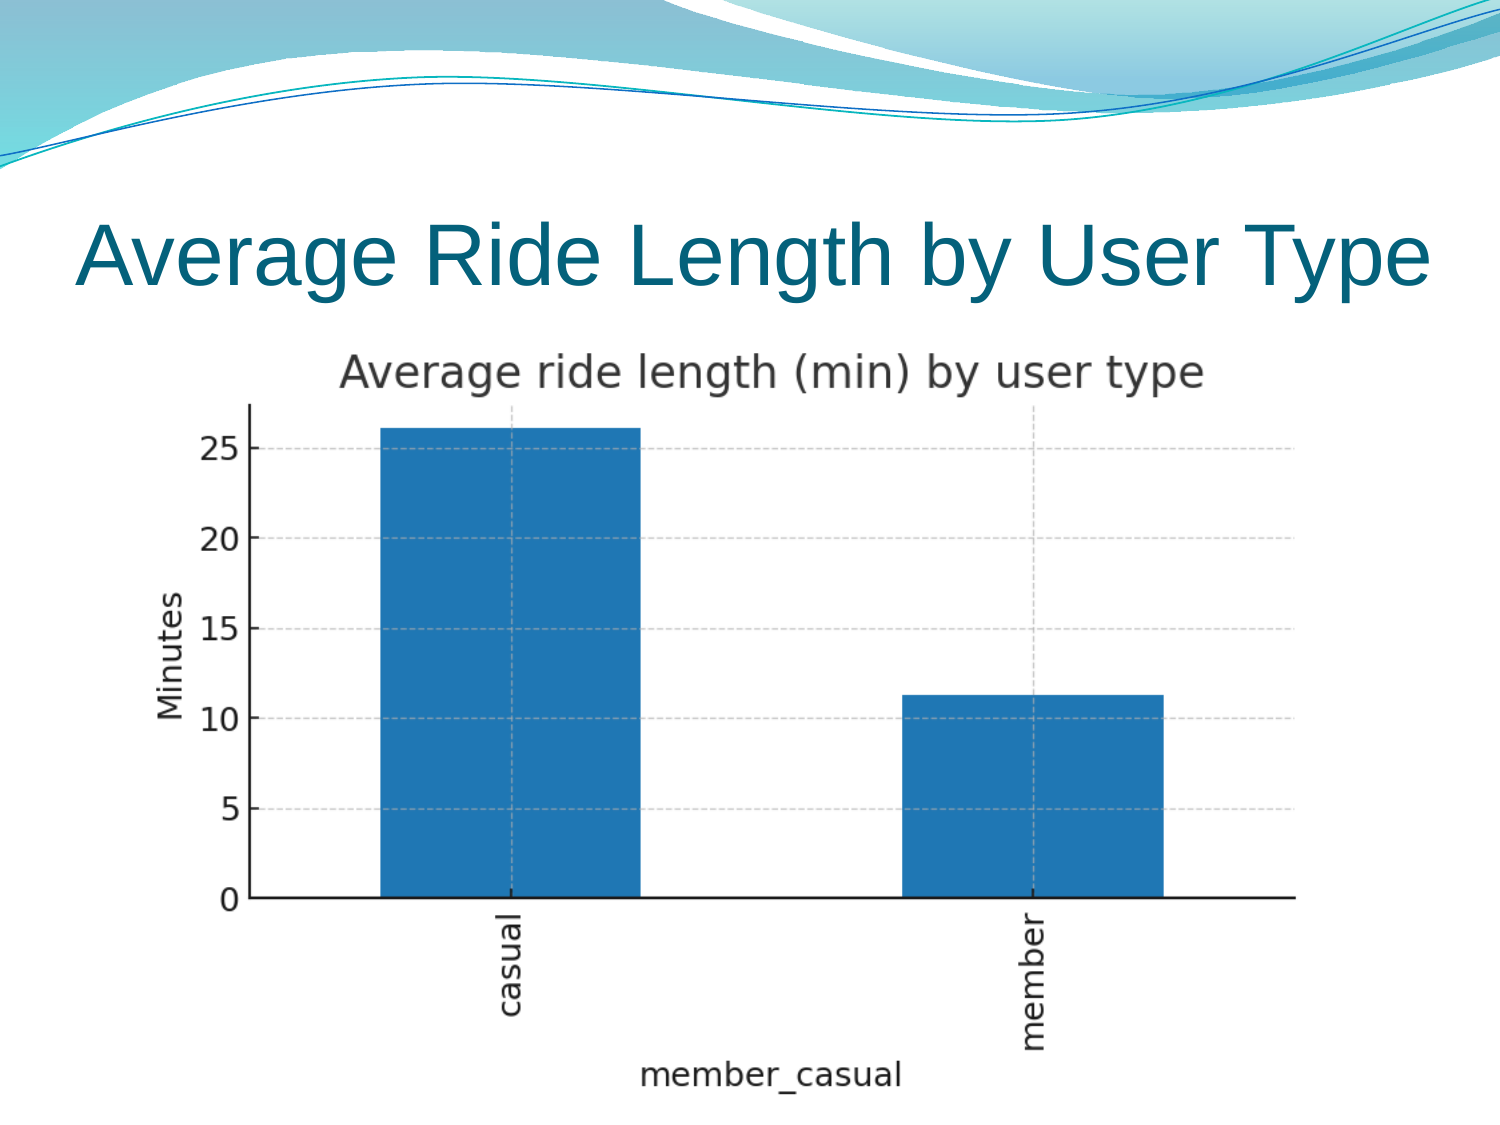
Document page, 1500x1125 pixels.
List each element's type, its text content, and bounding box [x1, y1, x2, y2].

title Average Ride Length by User Type [75, 115, 1438, 303]
picture [122, 324, 1324, 1125]
